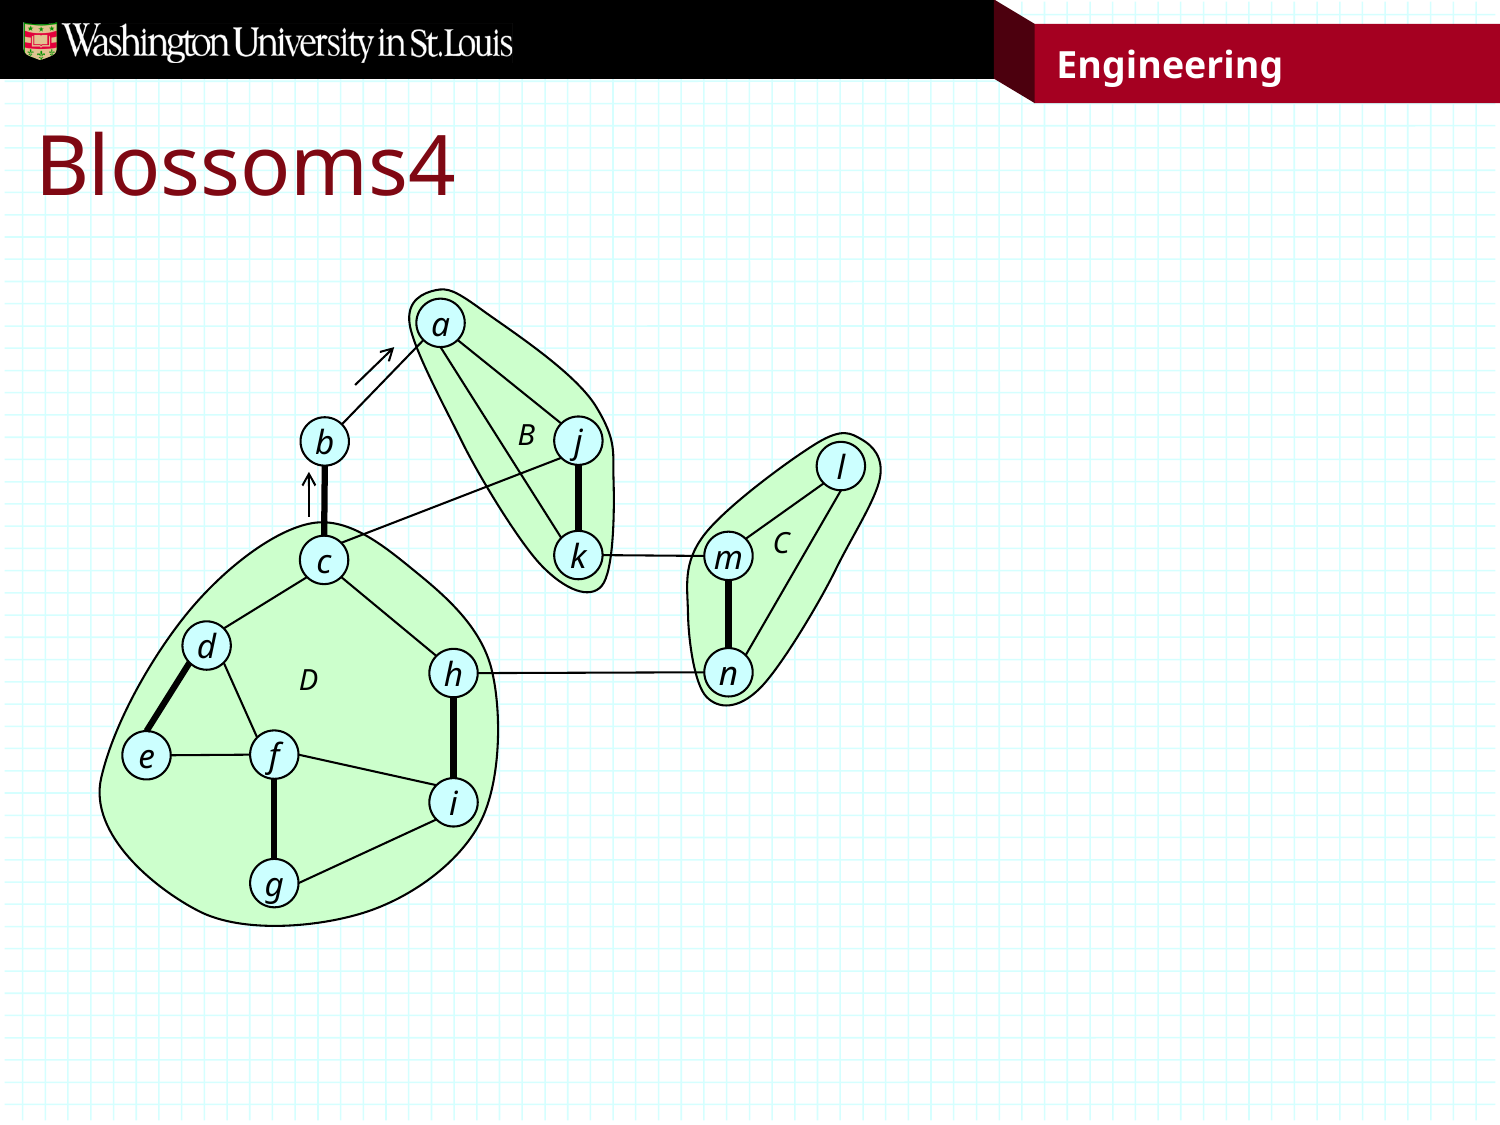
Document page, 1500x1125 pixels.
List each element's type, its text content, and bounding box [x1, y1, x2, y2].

picture [23, 23, 58, 59]
picture [59, 23, 513, 63]
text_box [99, 289, 881, 927]
title Blossoms4 [19, 92, 1456, 231]
